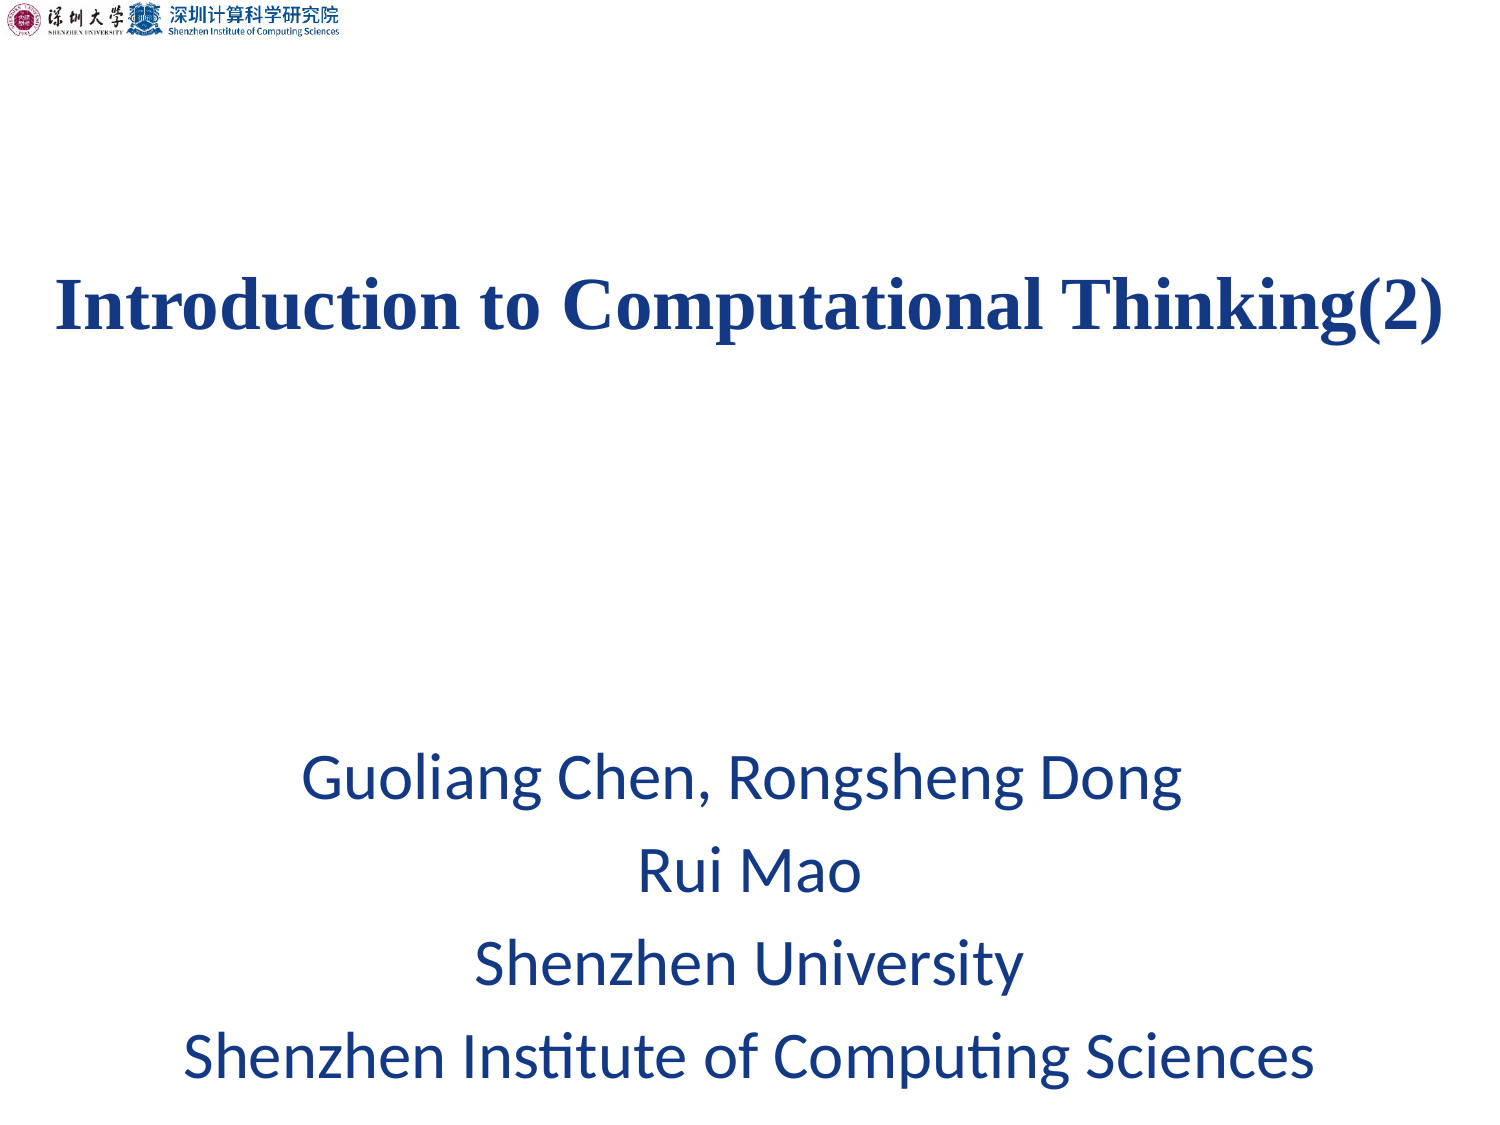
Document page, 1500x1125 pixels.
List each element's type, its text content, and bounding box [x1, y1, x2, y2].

title Introduction to Computational Thinking(2) [24, 162, 1476, 438]
picture [125, 1, 340, 37]
picture [5, 1, 124, 36]
subtitle Guoliang Chen, Rongsheng Dong Rui Mao Shenzhen University Shenzhen Institute of Computing Sciences [119, 621, 1381, 933]
